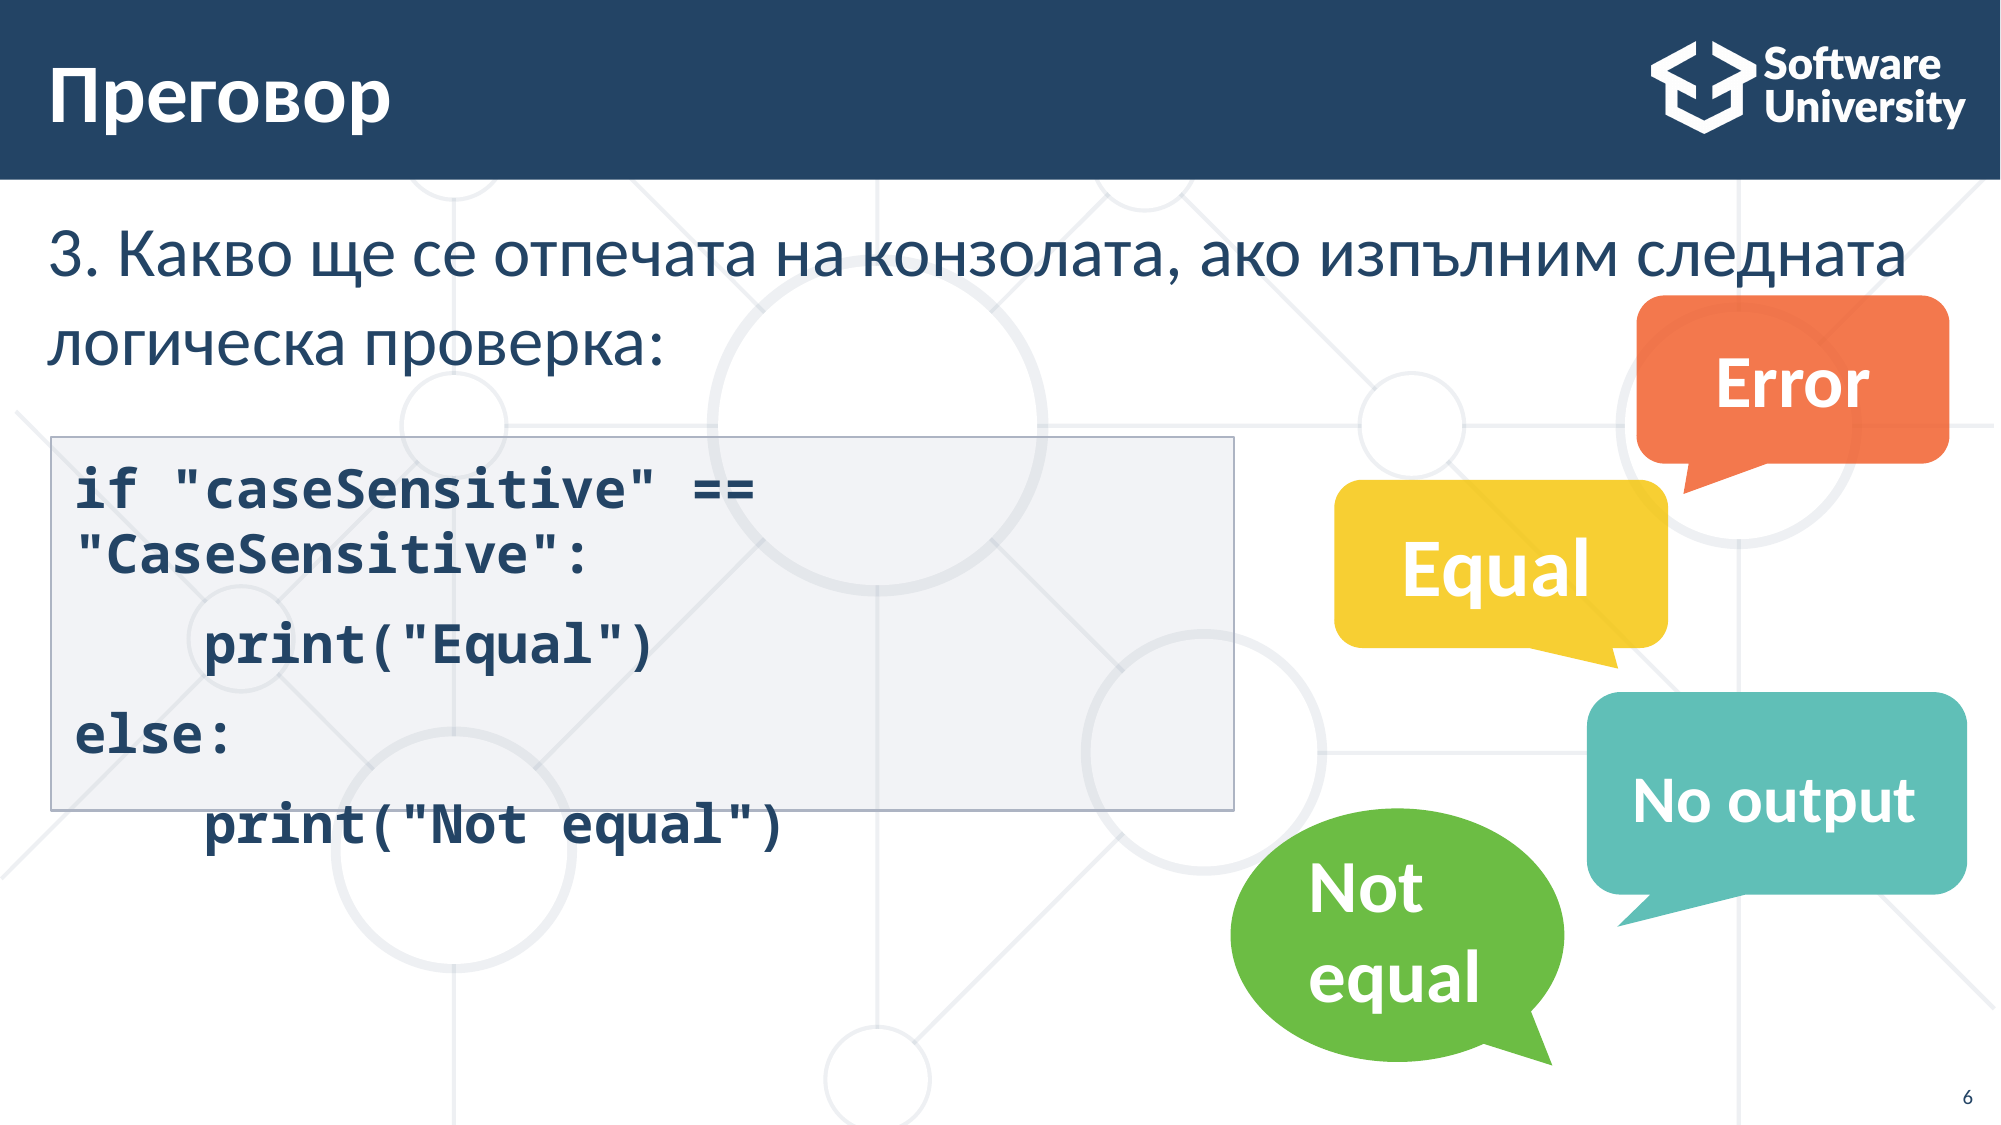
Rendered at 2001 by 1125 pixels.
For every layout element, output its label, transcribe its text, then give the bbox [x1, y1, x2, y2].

text_box 6 [1927, 1067, 1989, 1117]
picture [1651, 41, 1966, 134]
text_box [1331, 479, 1669, 649]
list 3. Какво ще се отпечата на конзолата, ако изпълним следната логическа проверка: [30, 195, 1968, 1046]
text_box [1636, 295, 1950, 464]
title Преговор [31, 16, 1625, 162]
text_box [1586, 691, 1968, 895]
list if "caseSensitive" == "CaseSensitive": print("Equal") else: print("Not equal") [50, 436, 1235, 812]
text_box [1209, 808, 1565, 1063]
